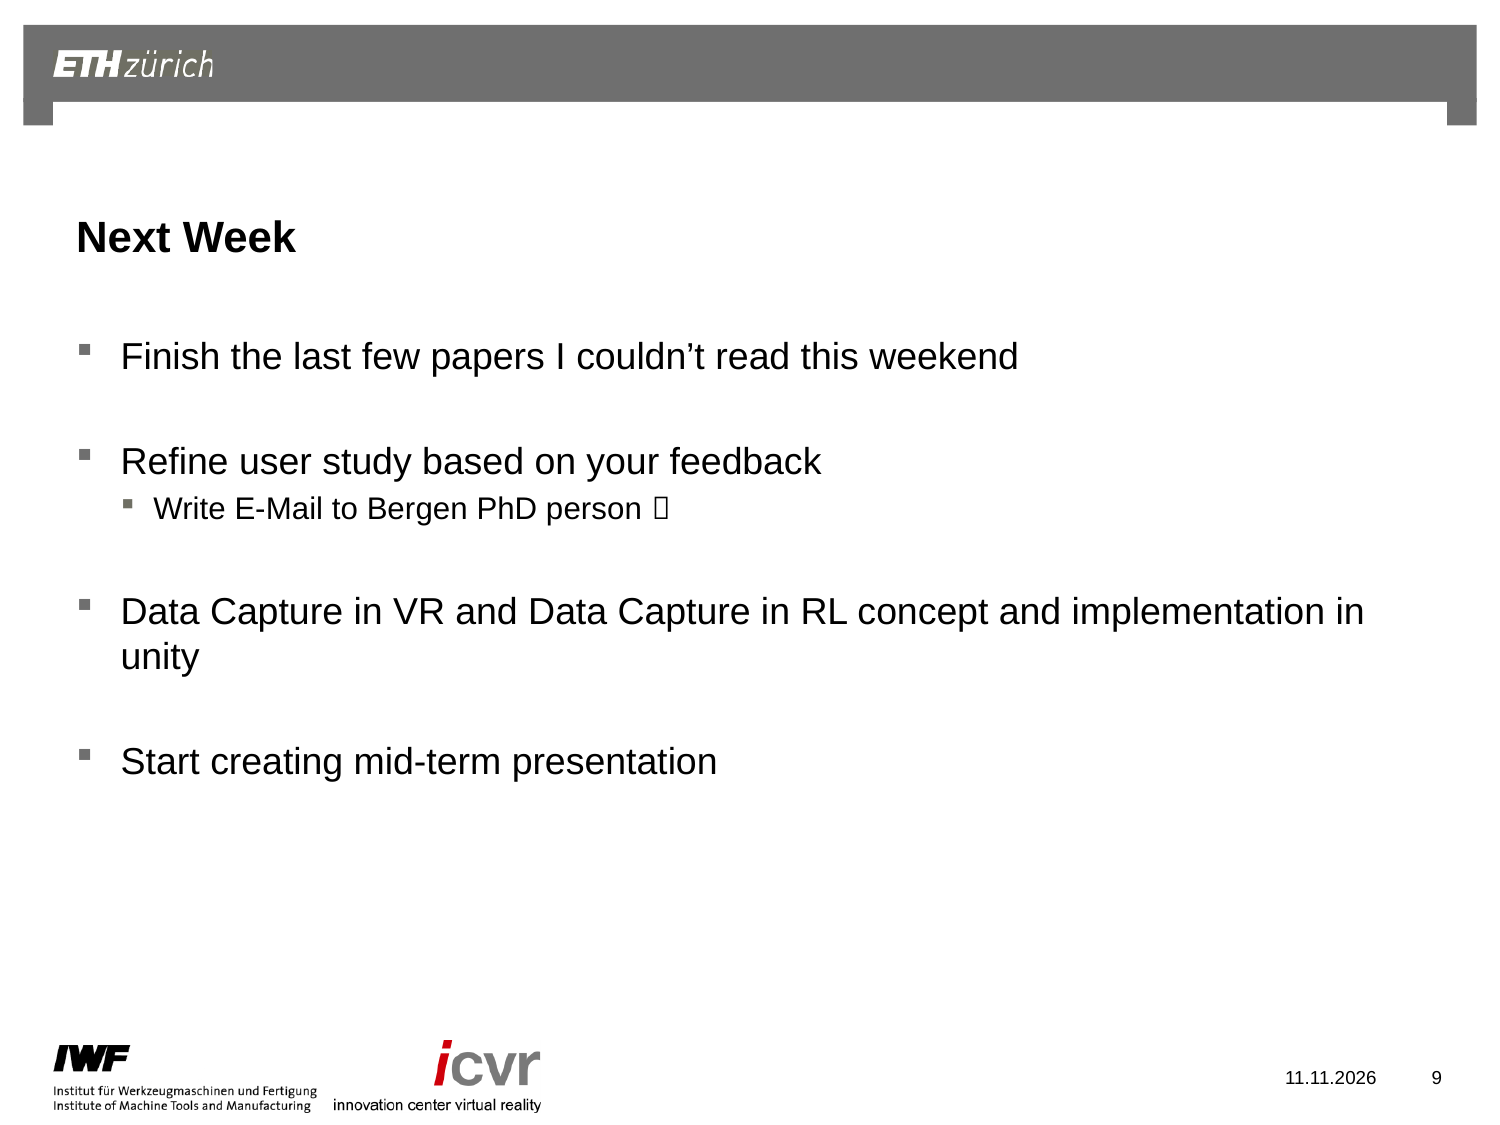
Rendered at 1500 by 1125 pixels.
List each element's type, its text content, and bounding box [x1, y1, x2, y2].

slide_number 9 [1415, 1038, 1459, 1116]
picture [334, 1040, 541, 1113]
title Next Week [53, 101, 1447, 262]
picture [53, 1045, 318, 1113]
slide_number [1280, 1038, 1382, 1116]
list Finish the last few papers I couldn’t read this weekend Refine user study based on your feedback Write E-Mail to Bergen PhD person  Data Capture in VR and Data Capture in RL concept and implementation in unity Start creating mid-term presentation [53, 332, 1447, 1023]
